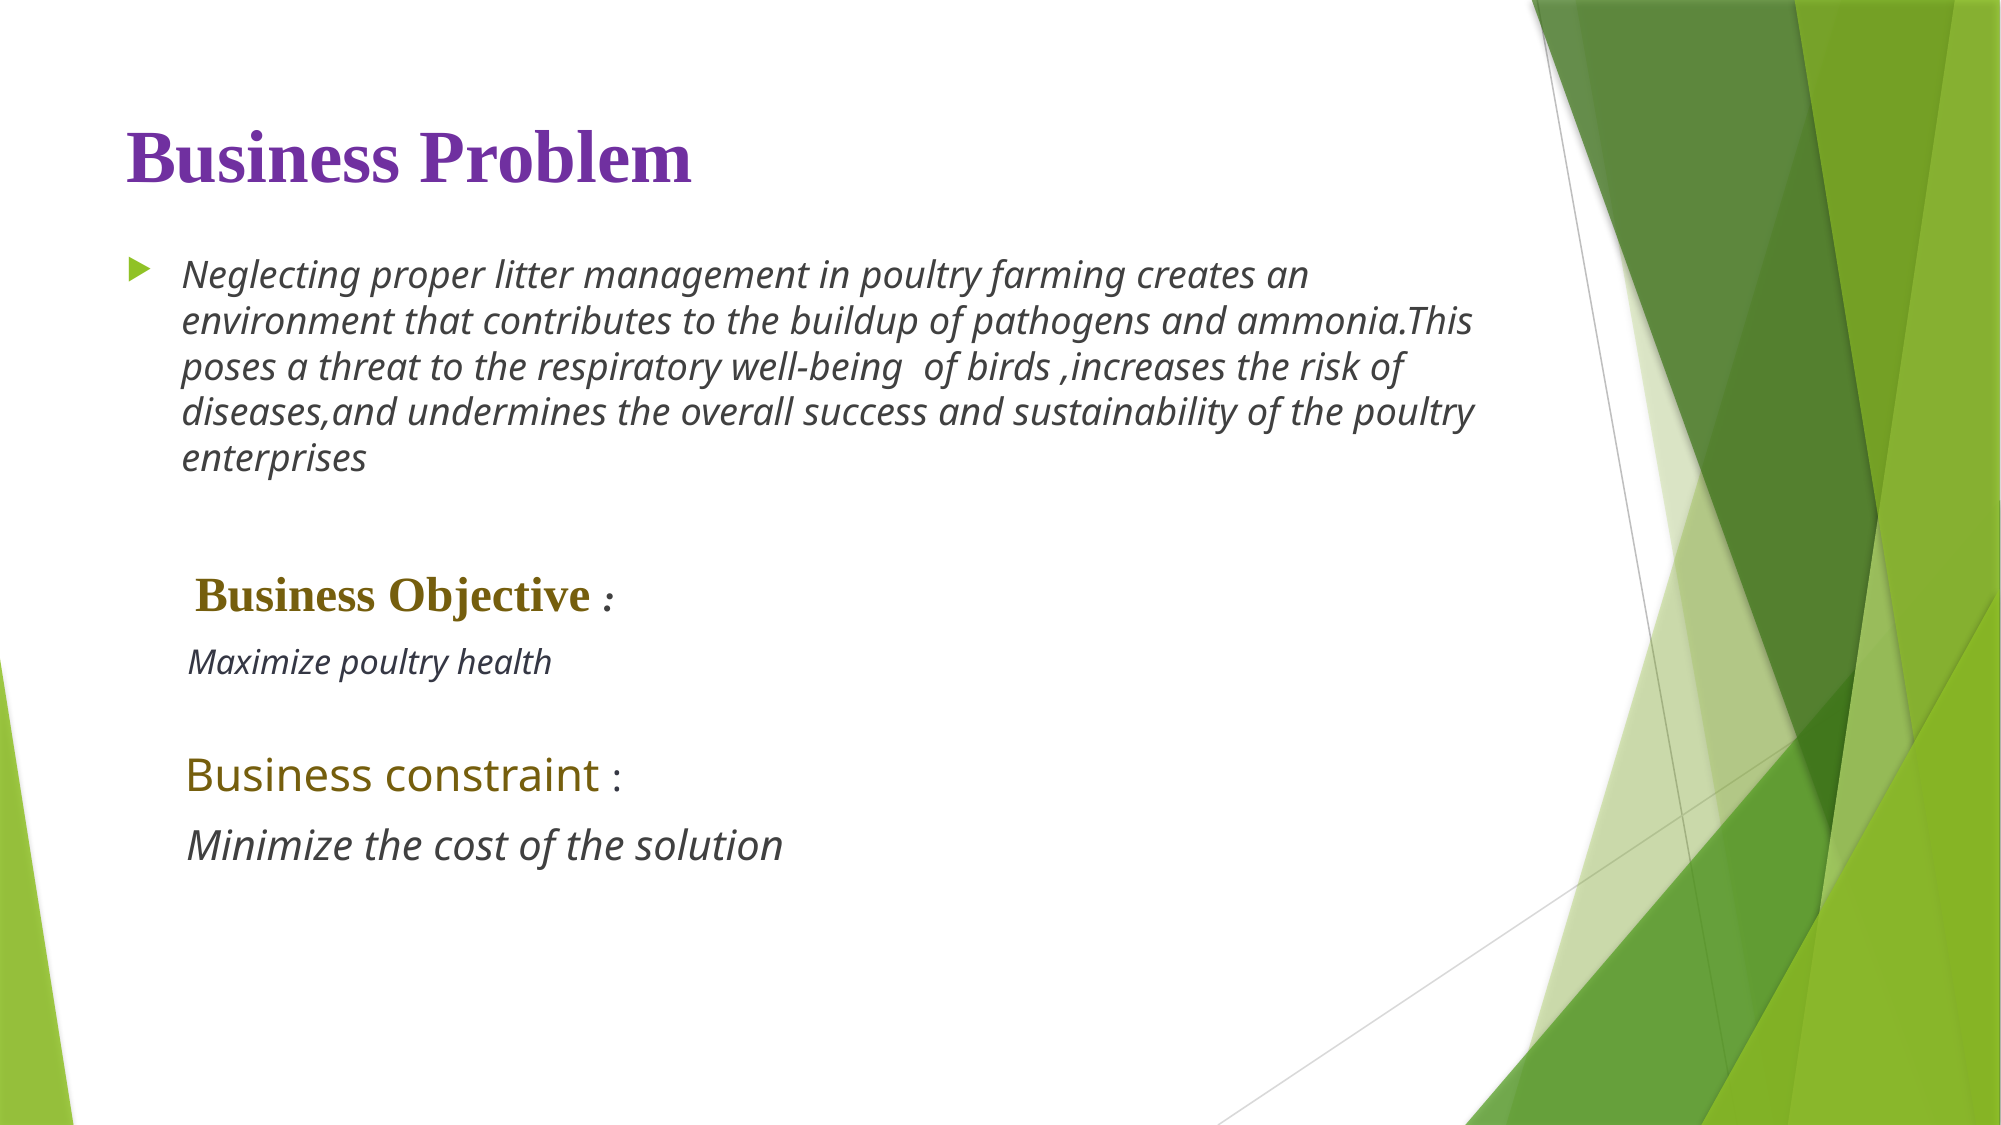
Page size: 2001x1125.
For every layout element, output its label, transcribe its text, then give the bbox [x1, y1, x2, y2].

title Business Problem [111, 99, 1522, 243]
list Neglecting proper litter management in poultry farming creates an environment that contributes to the buildup of pathogens and ammonia.This poses a threat to the respiratory well-being of birds ,increases the risk of diseases,and undermines the overall success and sustainability of the poultry enterprises Business Objective : Maximize poultry health Business constraint : Minimize the cost of the solution [111, 243, 1522, 991]
